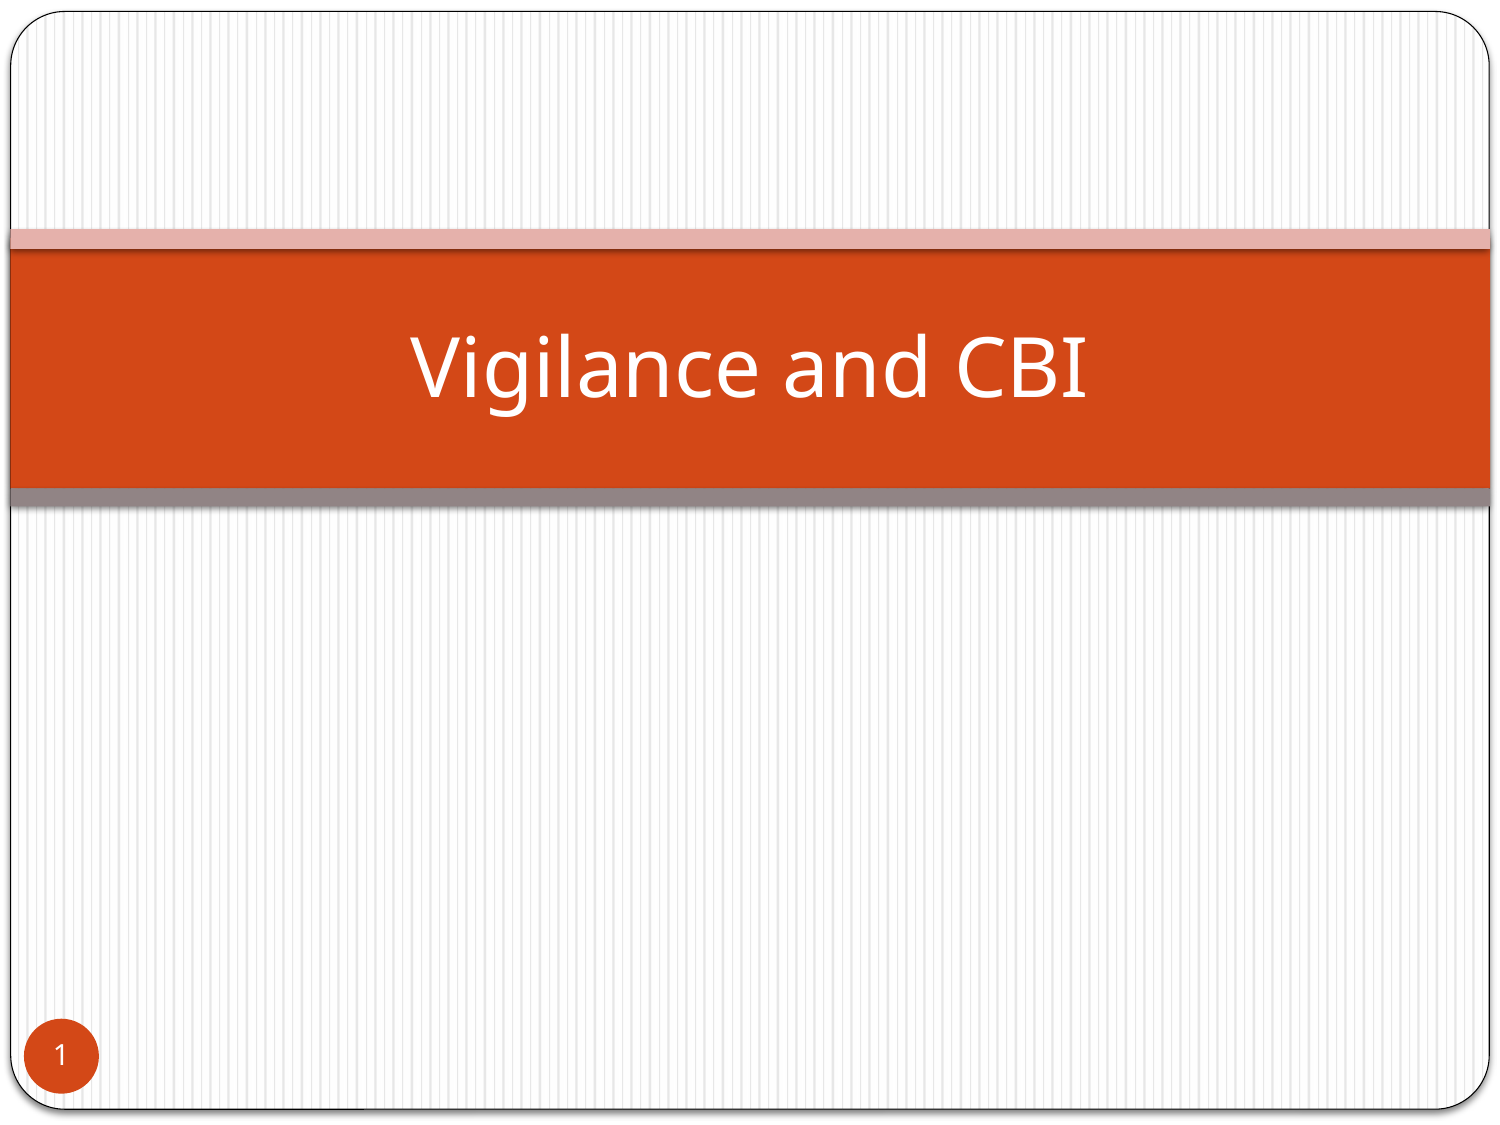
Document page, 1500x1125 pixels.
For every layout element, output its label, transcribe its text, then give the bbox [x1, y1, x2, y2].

title Vigilance and CBI [75, 247, 1425, 489]
slide_number 1 [23, 1018, 99, 1094]
